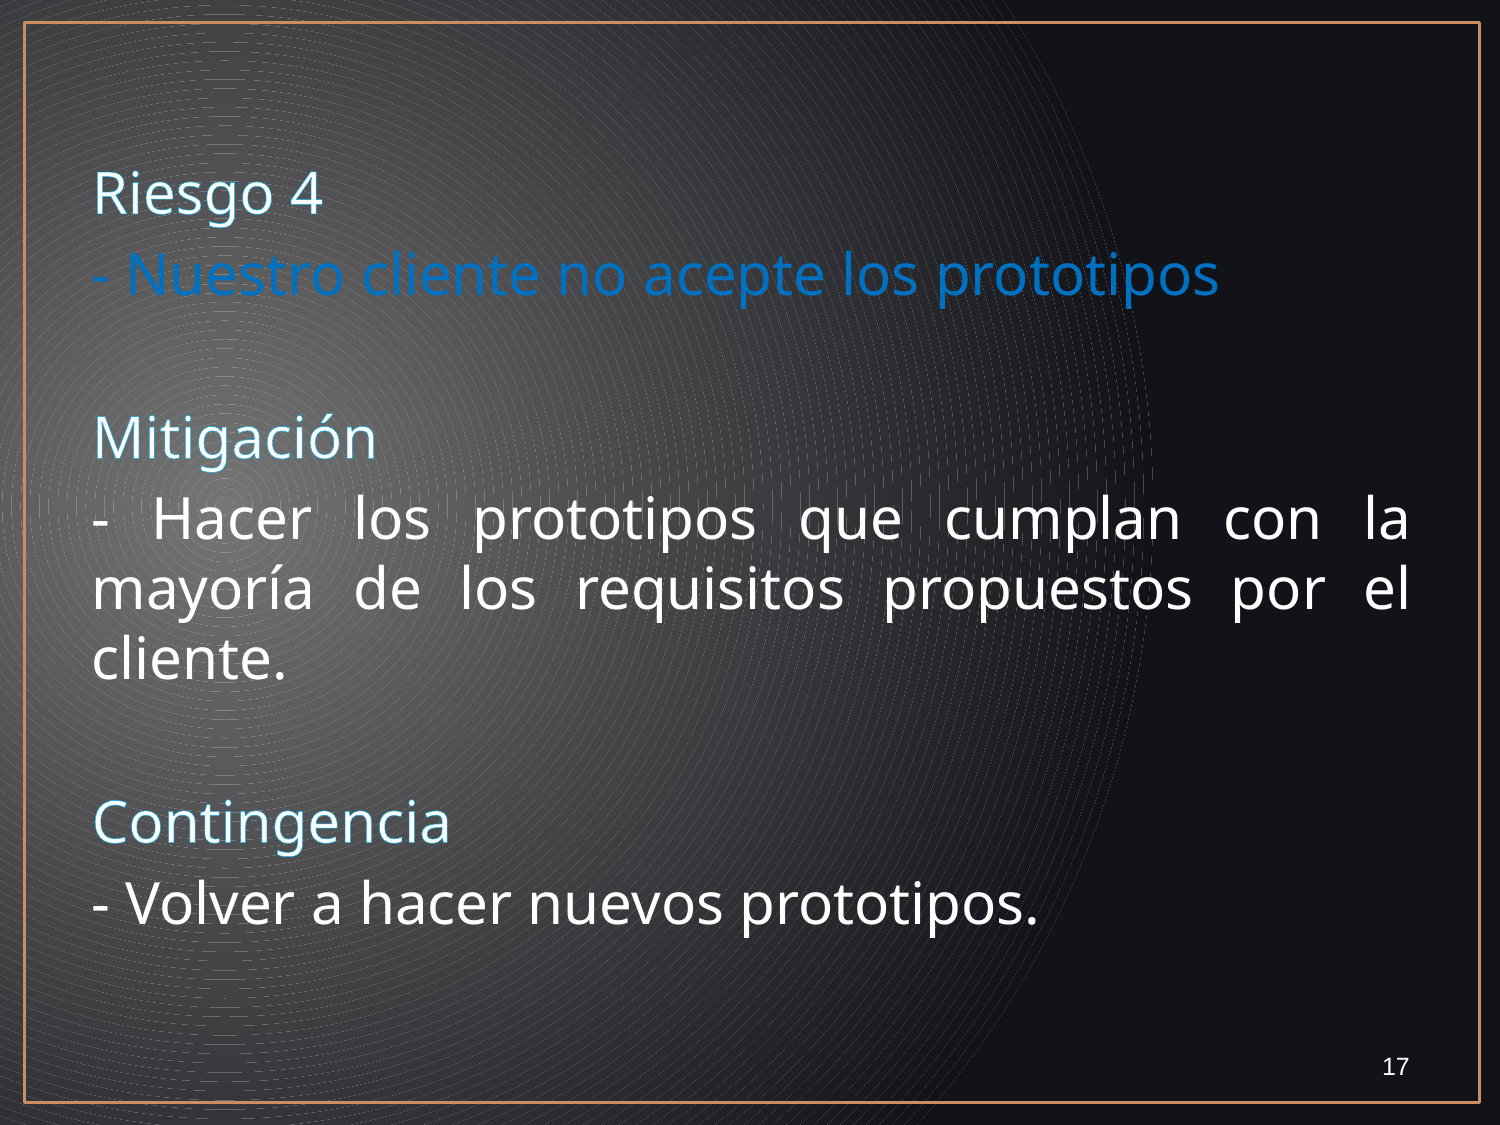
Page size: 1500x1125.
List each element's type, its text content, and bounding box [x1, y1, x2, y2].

list Riesgo 4 - Nuestro cliente no acepte los prototipos Mitigación - Hacer los prototipos que cumplan con la mayoría de los requisitos propuestos por el cliente. Contingencia - Volver a hacer nuevos prototipos. [76, 66, 1427, 1057]
slide_number 17 [1074, 1035, 1425, 1096]
